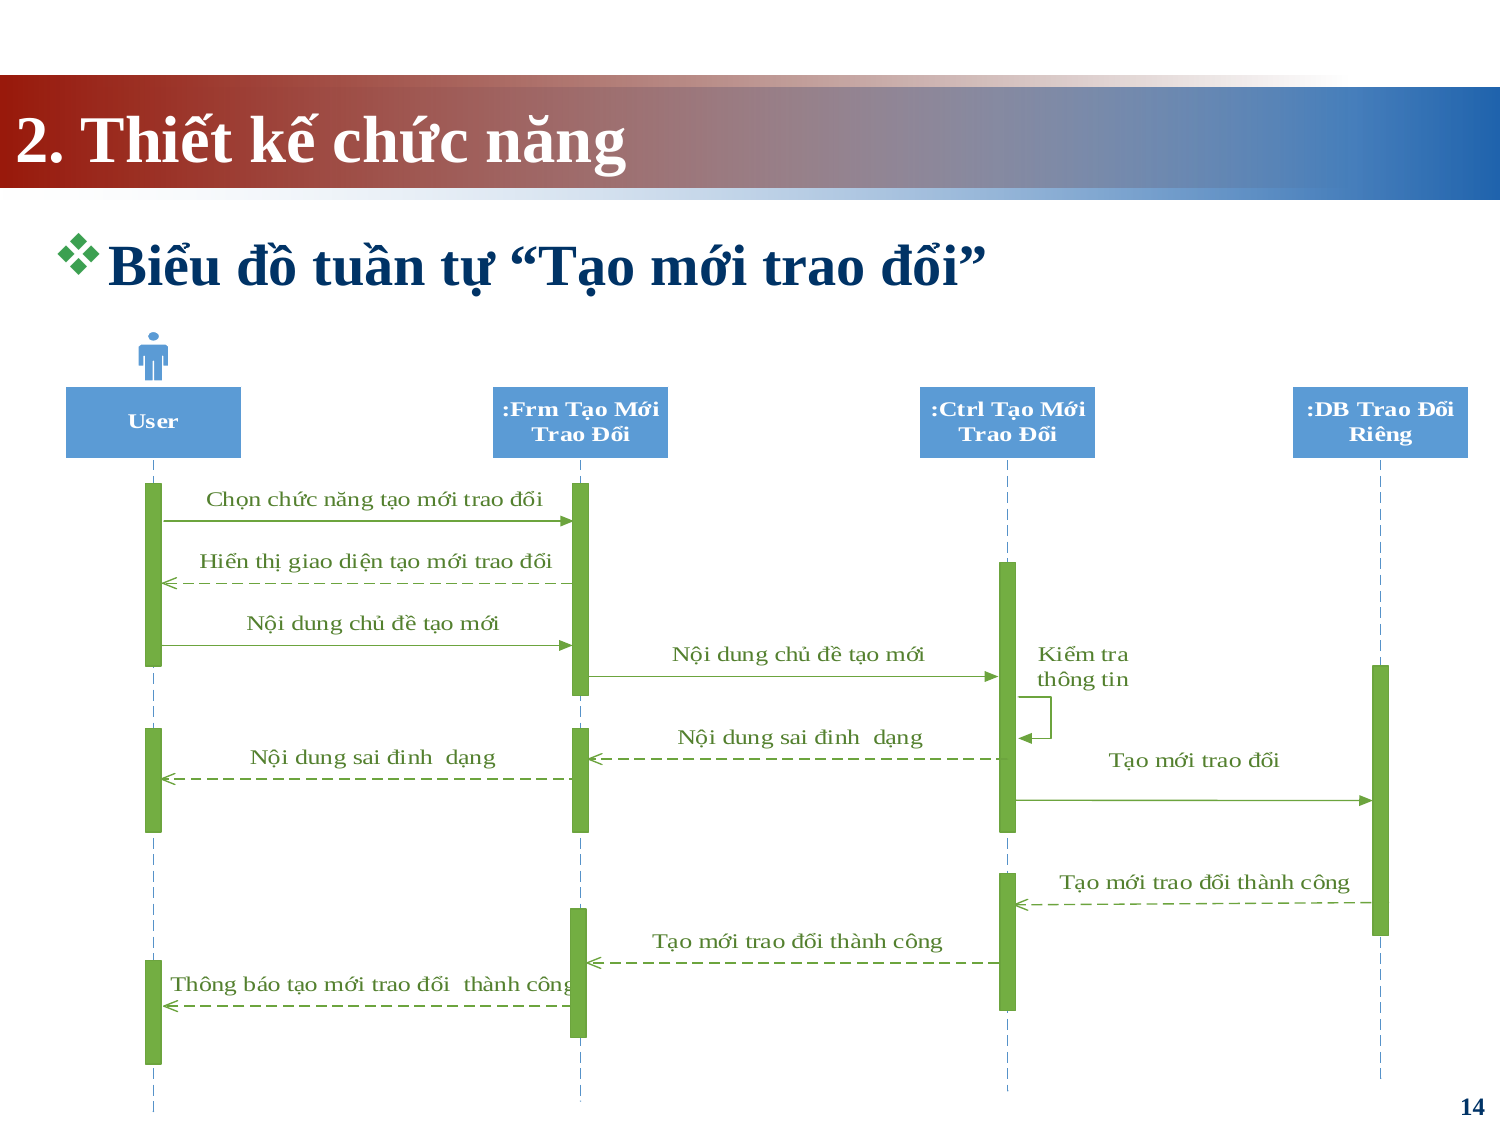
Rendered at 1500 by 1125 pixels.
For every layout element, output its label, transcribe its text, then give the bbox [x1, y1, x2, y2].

title 2. Thiết kế chức năng [0, 89, 1351, 183]
picture [62, 328, 1476, 1113]
slide_number 14 [1149, 1083, 1500, 1125]
list Biểu đồ tuần tự “Tạo mới trao đổi” [37, 219, 1426, 1056]
